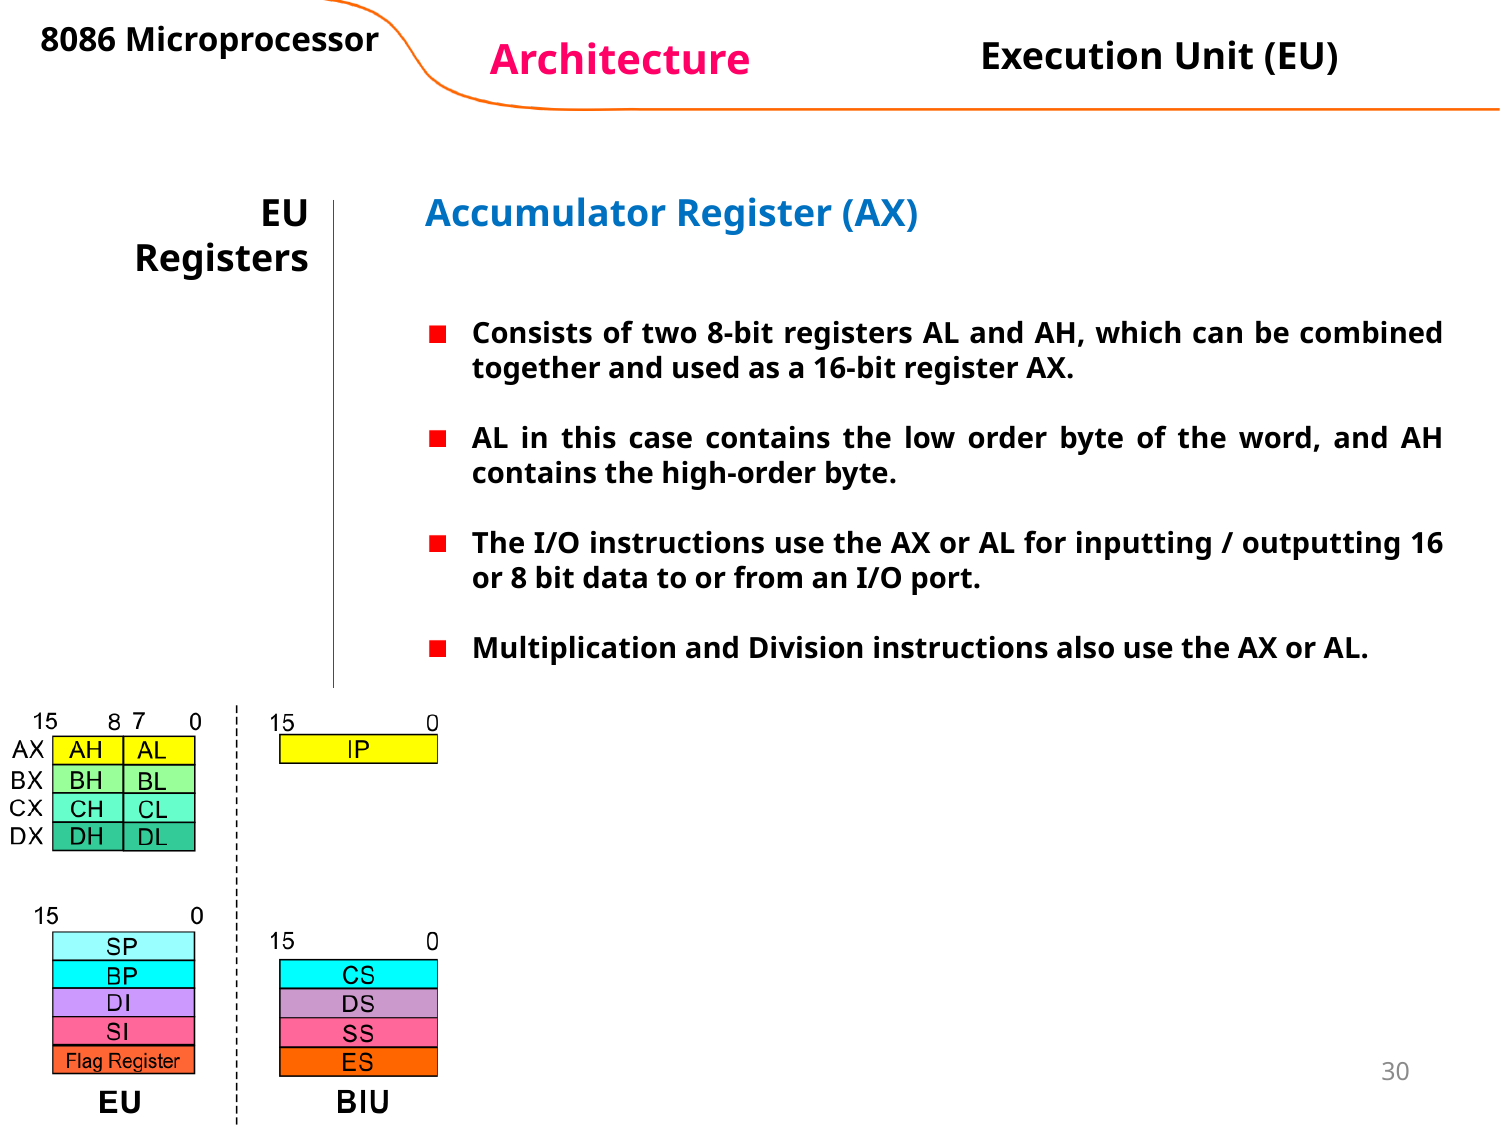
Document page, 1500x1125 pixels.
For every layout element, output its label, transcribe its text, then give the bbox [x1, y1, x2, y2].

slide_number 30 [1074, 1042, 1425, 1103]
picture [425, 426, 446, 447]
picture [308, 0, 1500, 111]
title Architecture [474, 18, 1463, 99]
text_box 8086 Microprocessor [10, 10, 411, 66]
text_box Execution Unit (EU) [859, 24, 1460, 85]
picture [425, 636, 446, 657]
text_box Accumulator Register (AX) Consists of two 8-bit registers AL and AH, which can be combined together and used as a 16-bit register AX. AL in this case contains the low order byte of the word, and AH contains the high-order byte. The I/O instructions use the AX or AL for inputting / outputting 16 or 8 bit data to or from an I/O port. Multiplication and Division instructions also use the AX or AL. [410, 182, 1460, 672]
picture [425, 531, 446, 552]
picture [10, 705, 438, 1125]
picture [425, 321, 446, 343]
text_box EU Registers [119, 181, 325, 287]
